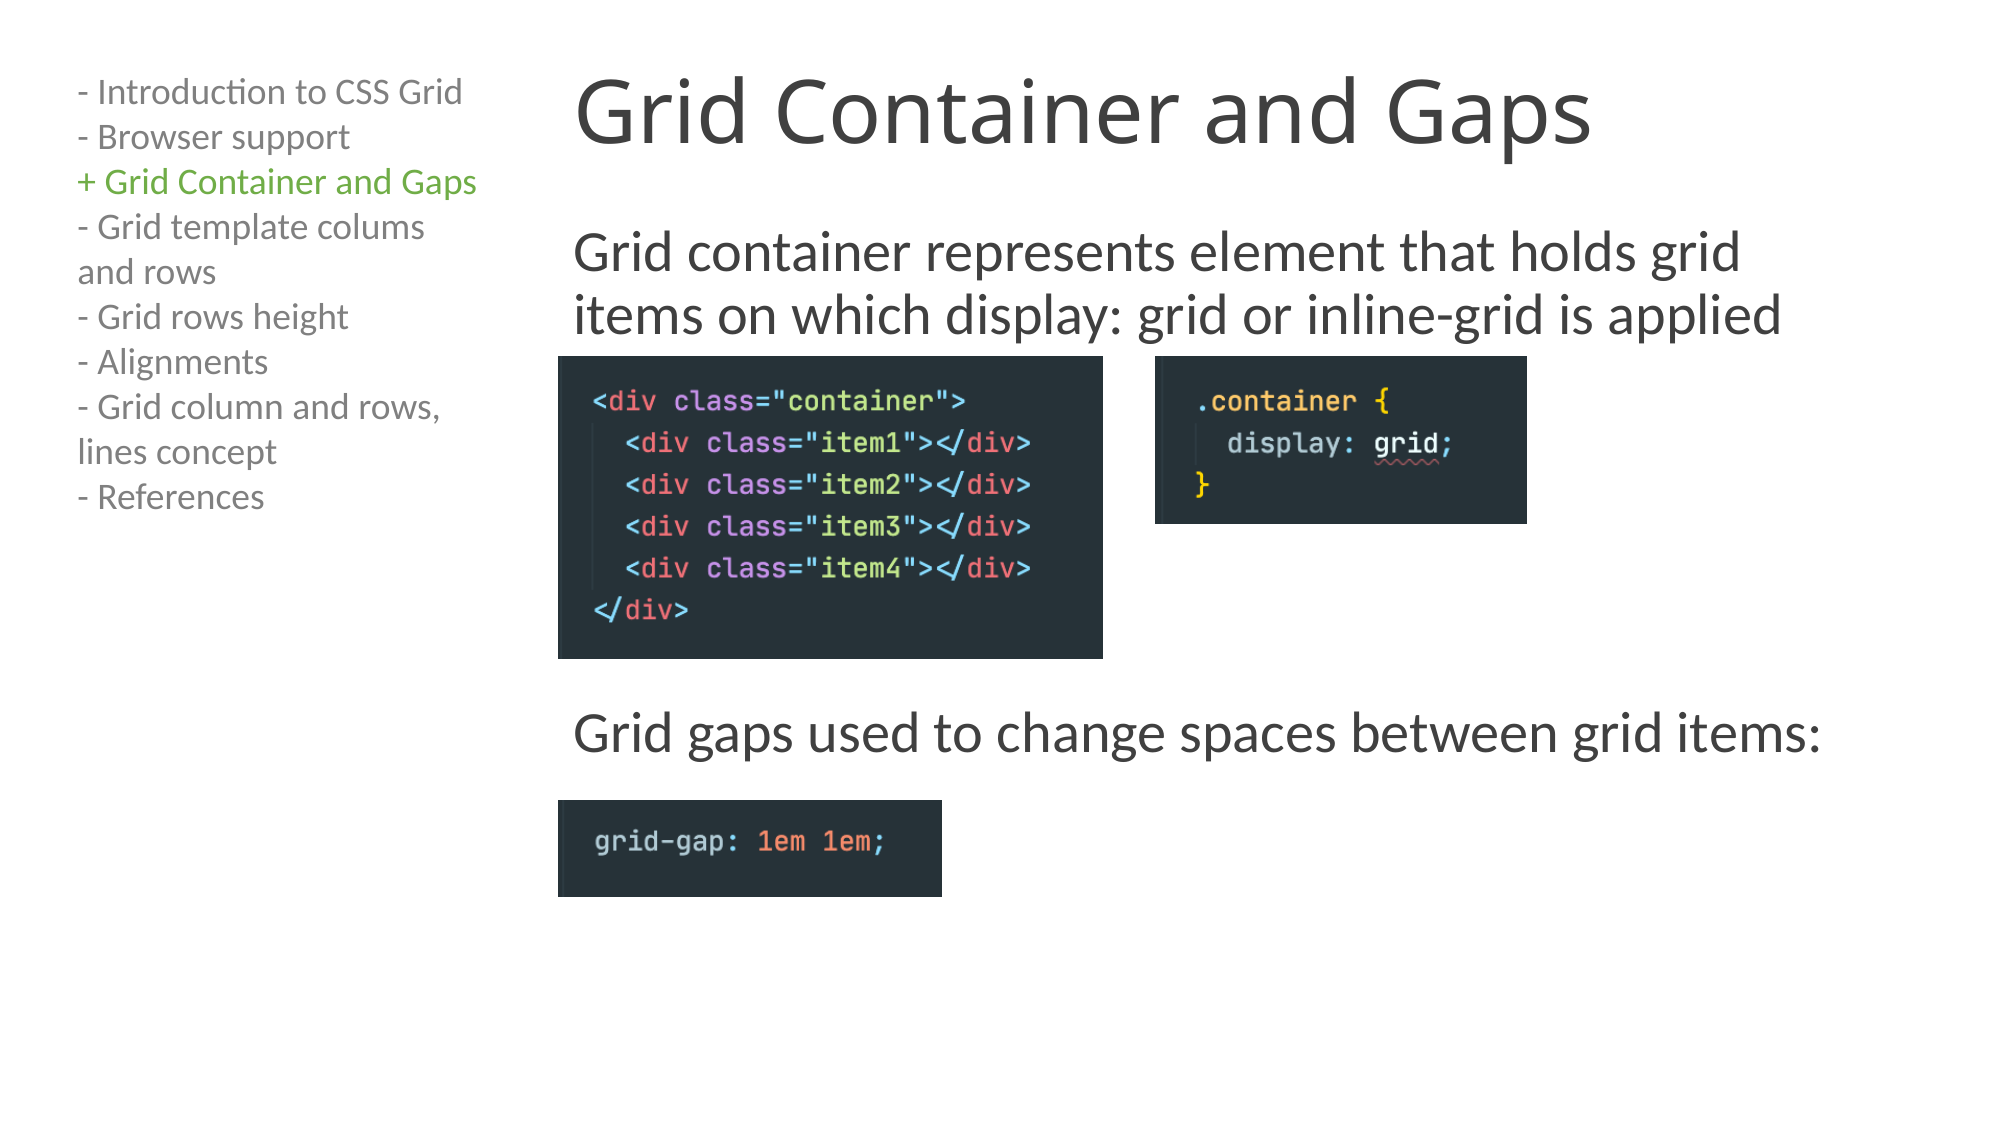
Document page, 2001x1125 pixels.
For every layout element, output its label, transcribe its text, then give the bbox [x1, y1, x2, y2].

list Grid container represents element that holds grid items on which display: grid or inline-grid is applied Grid gaps used to change spaces between grid items: [558, 213, 1863, 872]
picture [558, 800, 942, 897]
text_box - Introduction to CSS Grid - Browser support + Grid Container and Gaps - Grid template colums and rows - Grid rows height - Alignments - Grid column and rows, lines concept - References [62, 59, 506, 570]
picture [558, 356, 1103, 659]
title Grid Container and Gaps [558, 59, 1863, 171]
picture [1155, 356, 1527, 524]
